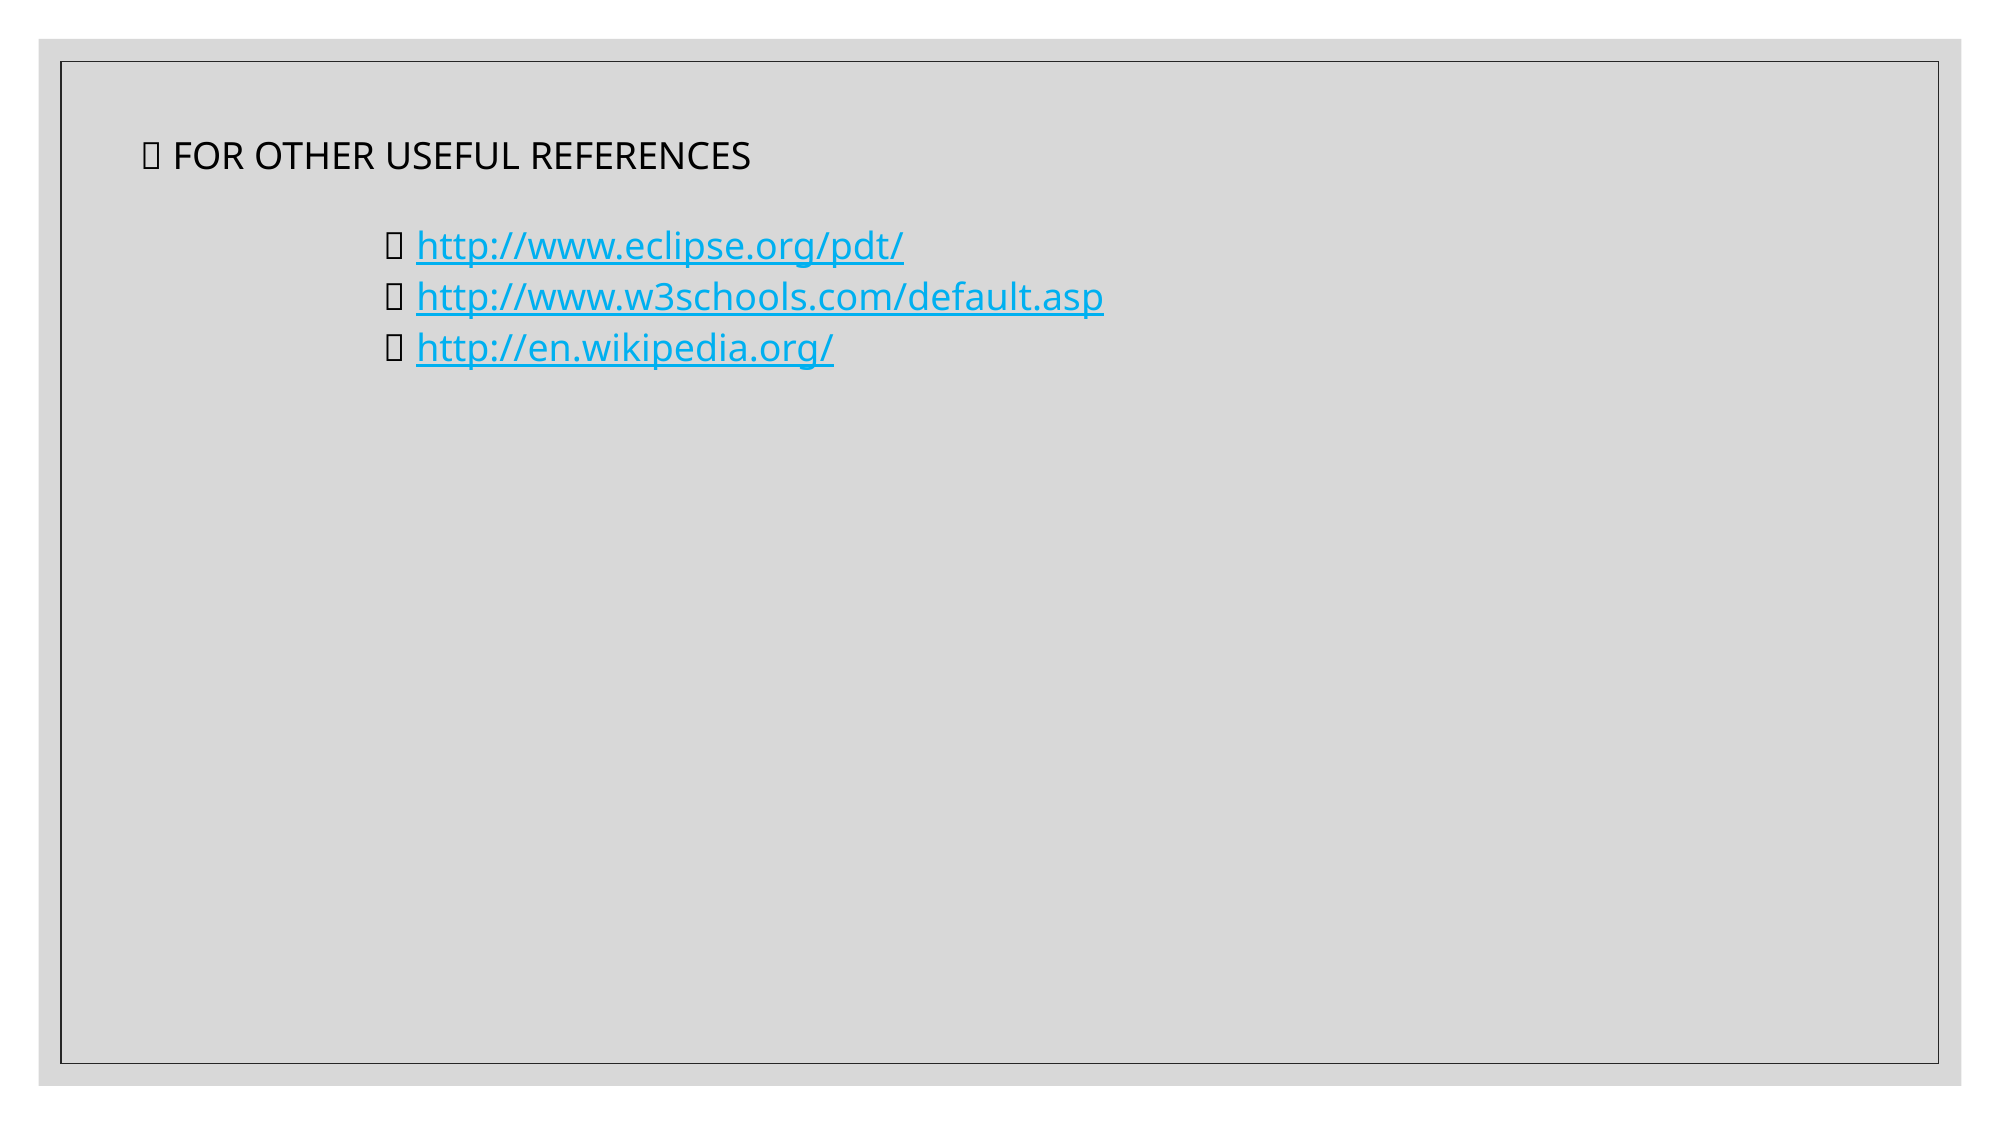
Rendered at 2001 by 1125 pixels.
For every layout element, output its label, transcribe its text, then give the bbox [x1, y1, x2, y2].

text_box  FOR OTHER USEFUL REFERENCES  http://www.eclipse.org/pdt/  http://www.w3schools.com/default.asp  http://en.wikipedia.org/ [115, 124, 1500, 428]
